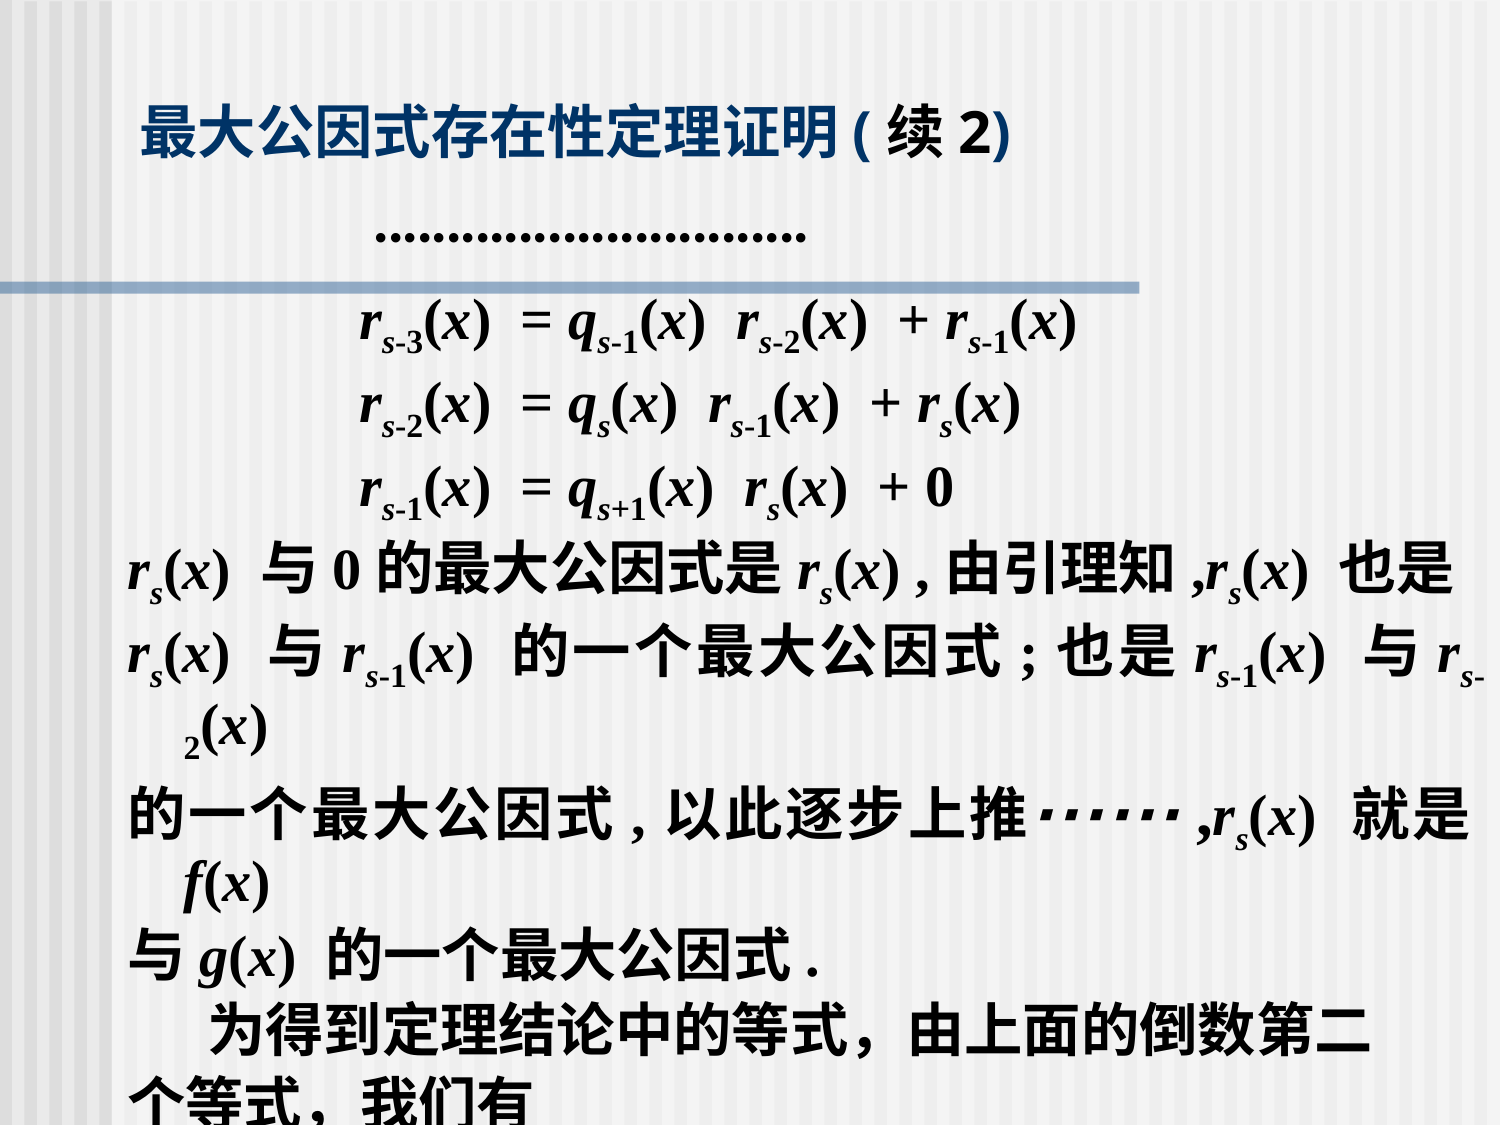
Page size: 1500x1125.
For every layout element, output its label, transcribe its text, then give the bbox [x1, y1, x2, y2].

list ∙∙∙∙∙∙∙∙∙∙∙∙∙∙∙∙∙∙∙∙∙∙∙∙∙∙∙∙∙∙ rs-3(x) = qs-1(x) rs-2(x) + rs-1(x) rs-2(x) = qs(x) rs-1(x) + rs(x) rs-1(x) = qs+1(x) rs(x) + 0 rs(x) 与0的最大公因式是rs(x) ,由引理知,rs(x) 也是 rs(x) 与rs-1(x) 的一个最大公因式;也是rs-1(x) 与rs-2(x) 的一个最大公因式,以此逐步上推∙∙∙∙∙∙,rs(x) 就是f(x) 与g(x) 的一个最大公因式. 为得到定理结论中的等式，由上面的倒数第二 个等式，我们有 rs(x) = rs-2(x) - qs(x) rs-1(x) [112, 199, 1500, 1088]
title 最大公因式存在性定理证明(续2) [124, 0, 1129, 173]
